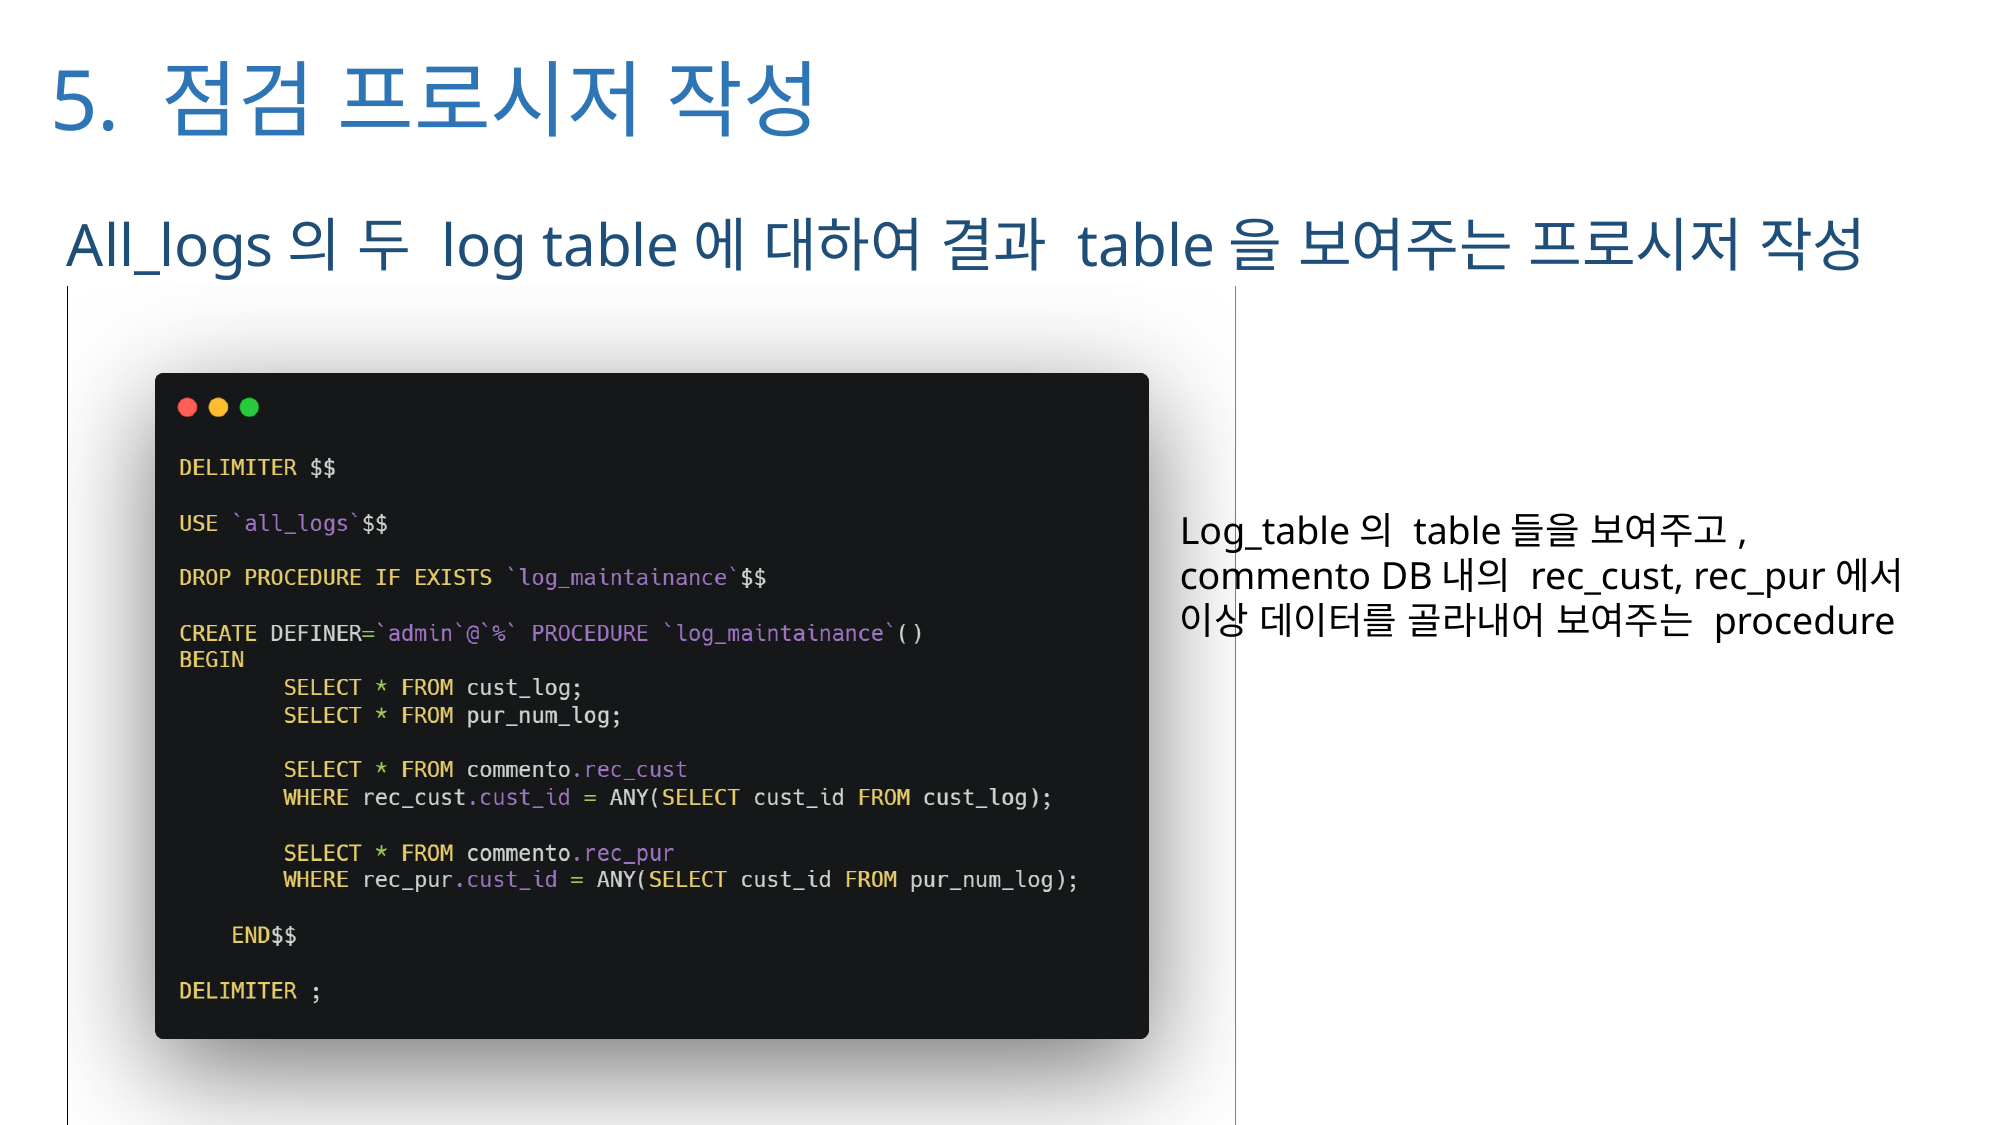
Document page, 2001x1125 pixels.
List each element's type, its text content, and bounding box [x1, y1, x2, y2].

text_box Log_table의 table들을 보여주고, commento DB내의 rec_cust, rec_pur에서 이상 데이터를 골라내어 보여주는 procedure [1236, 499, 1962, 650]
picture [66, 286, 1236, 1125]
text_box All_logs의 두 log table에 대하여 결과 table을 보여주는 프로시저 작성 [52, 200, 1933, 286]
text_box 5. 점검 프로시저 작성 [35, 40, 1933, 155]
